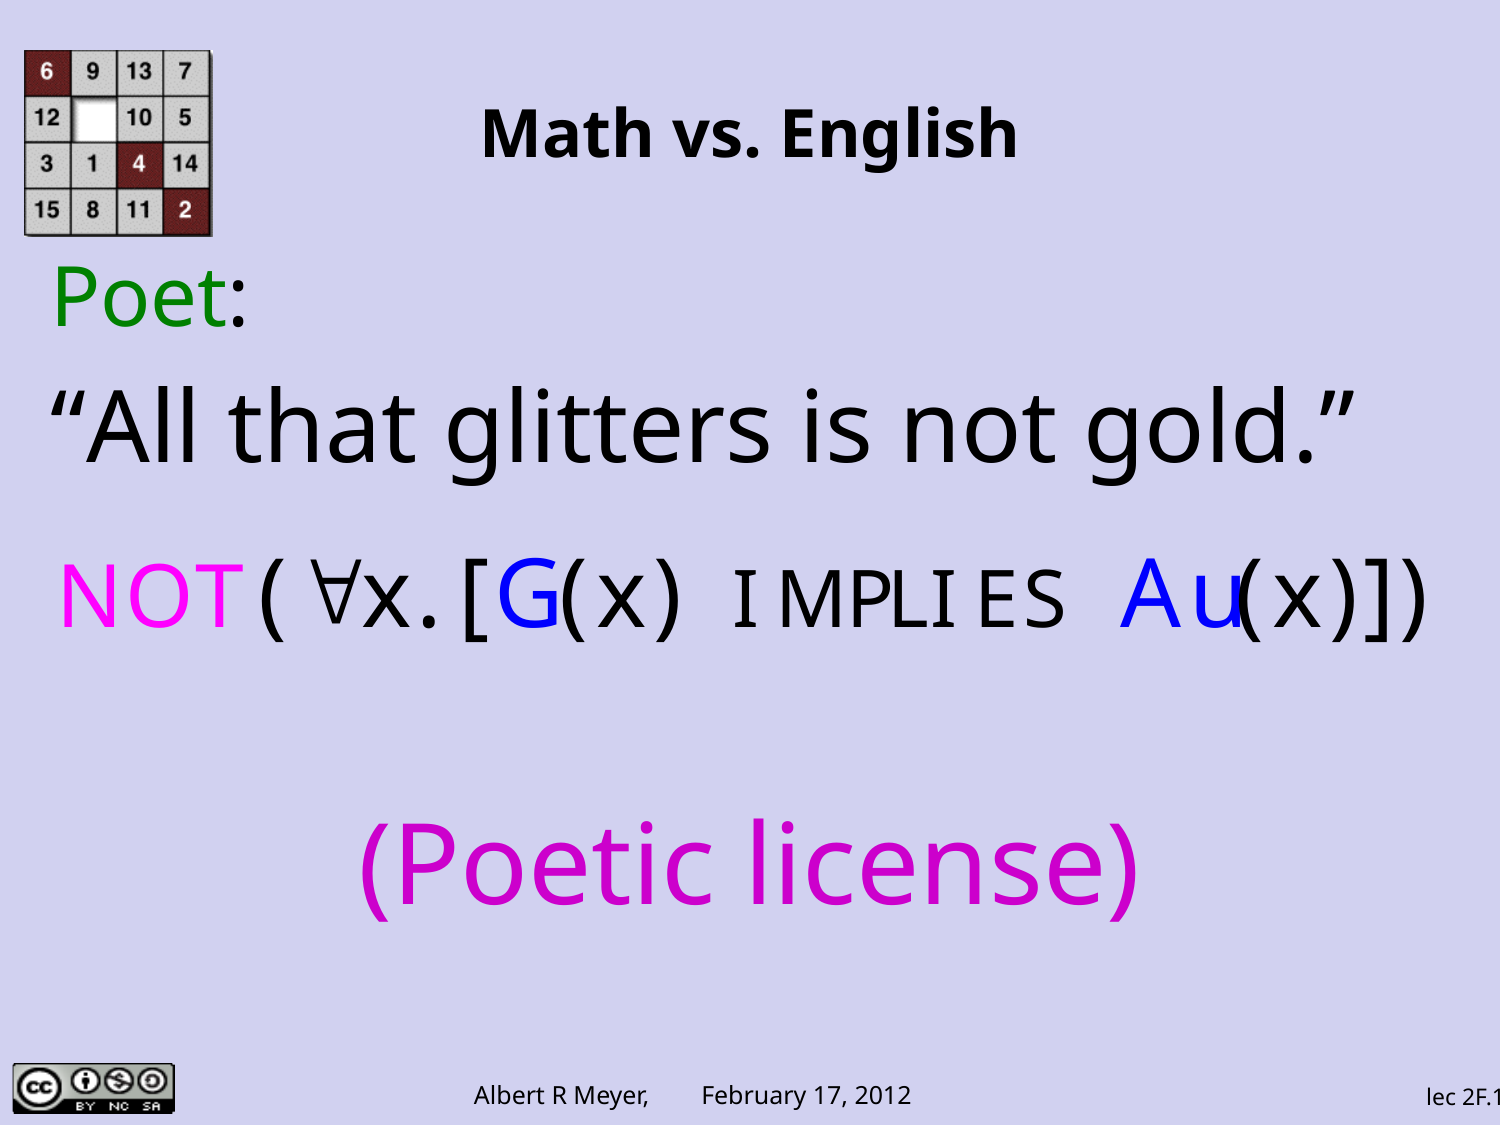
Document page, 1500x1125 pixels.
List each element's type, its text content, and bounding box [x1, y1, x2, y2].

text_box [495, 426, 646, 460]
list Poet: “All that glitters is not gold.” [34, 234, 1445, 968]
picture [24, 50, 213, 237]
text_box [936, 309, 1191, 530]
text_box (Poetic license) [343, 784, 1156, 935]
title Math vs. English [112, 37, 1388, 226]
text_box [45, 531, 1455, 676]
picture [12, 1063, 175, 1114]
